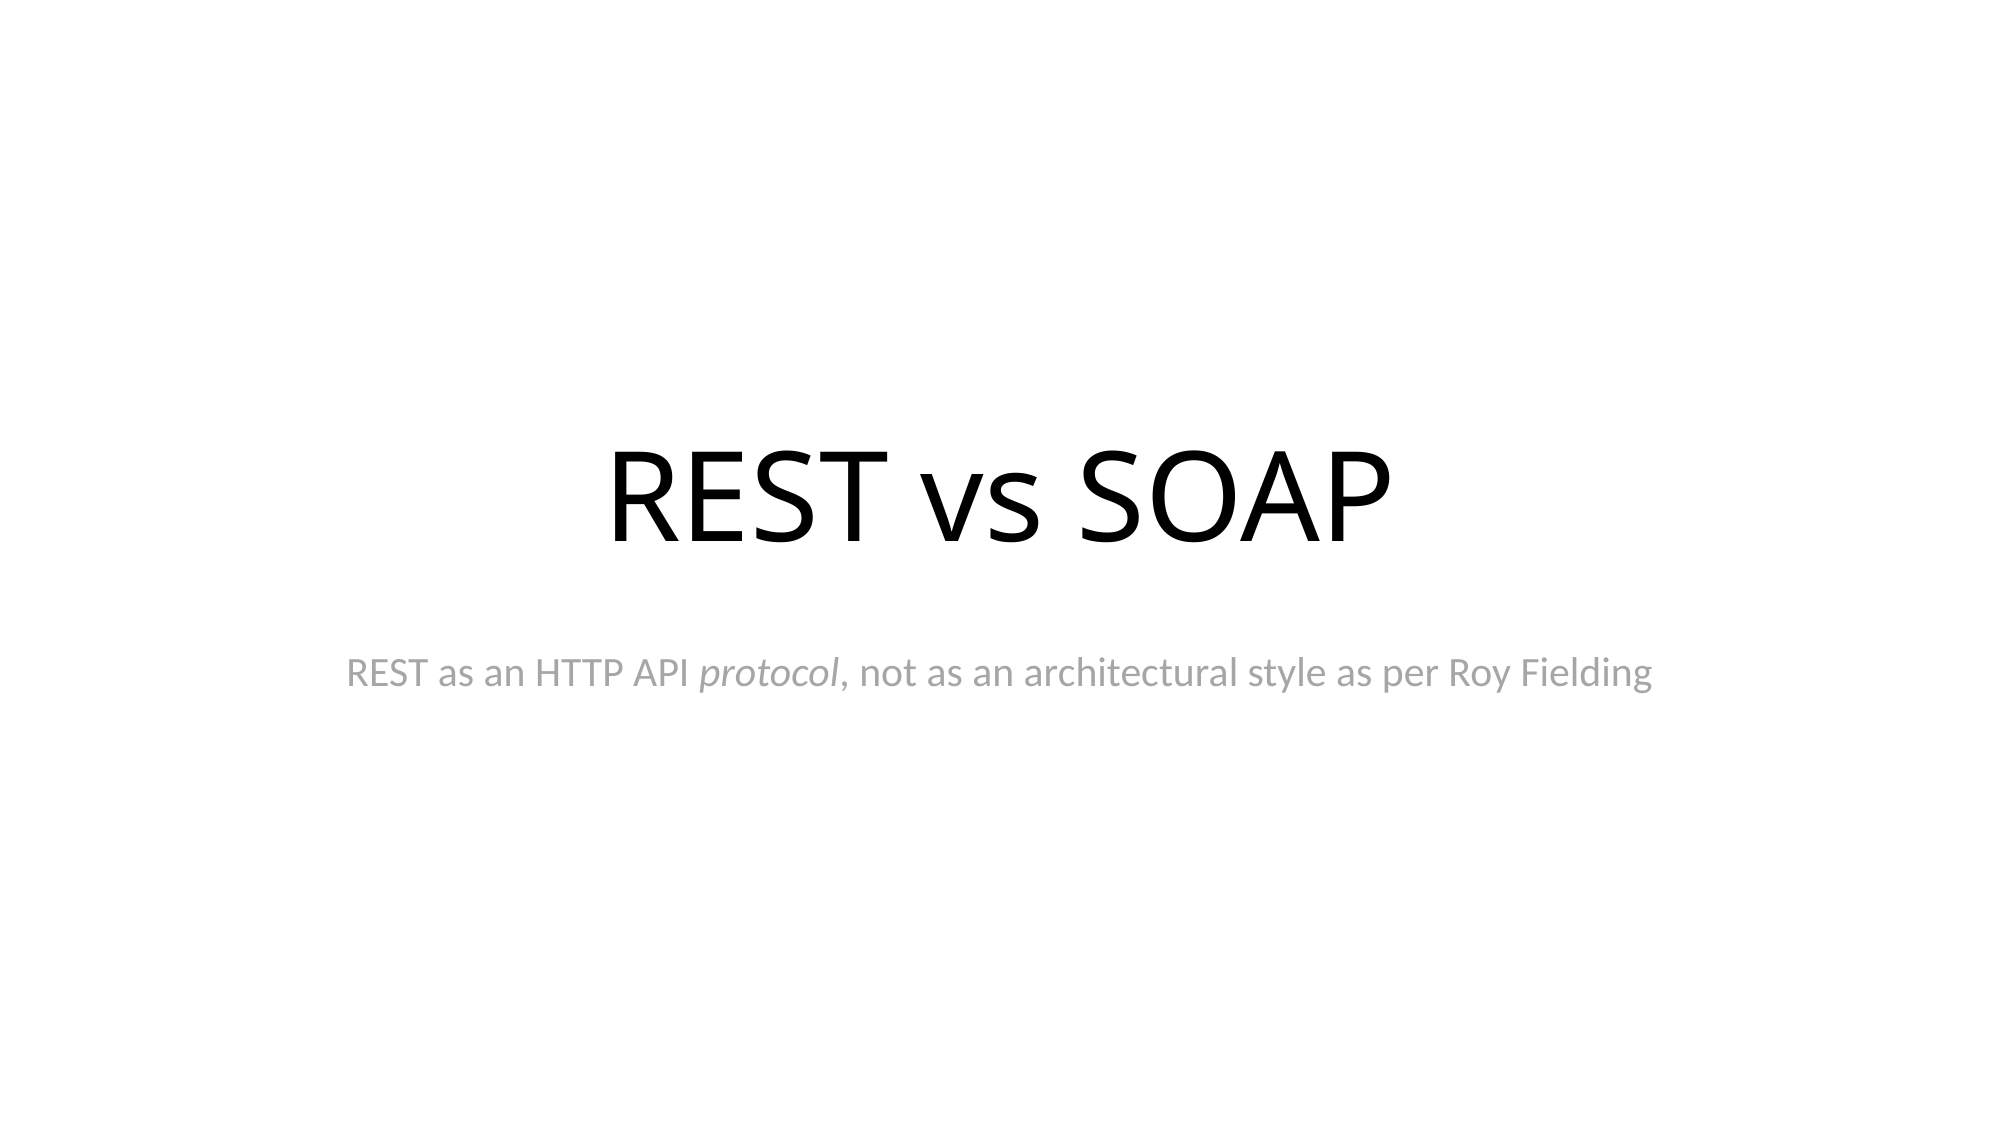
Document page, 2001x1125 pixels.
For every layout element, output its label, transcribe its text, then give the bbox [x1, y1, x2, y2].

title REST vs SOAP [249, 184, 1750, 576]
subtitle REST as an HTTP API protocol, not as an architectural style as per Roy Fielding [249, 642, 1750, 915]
